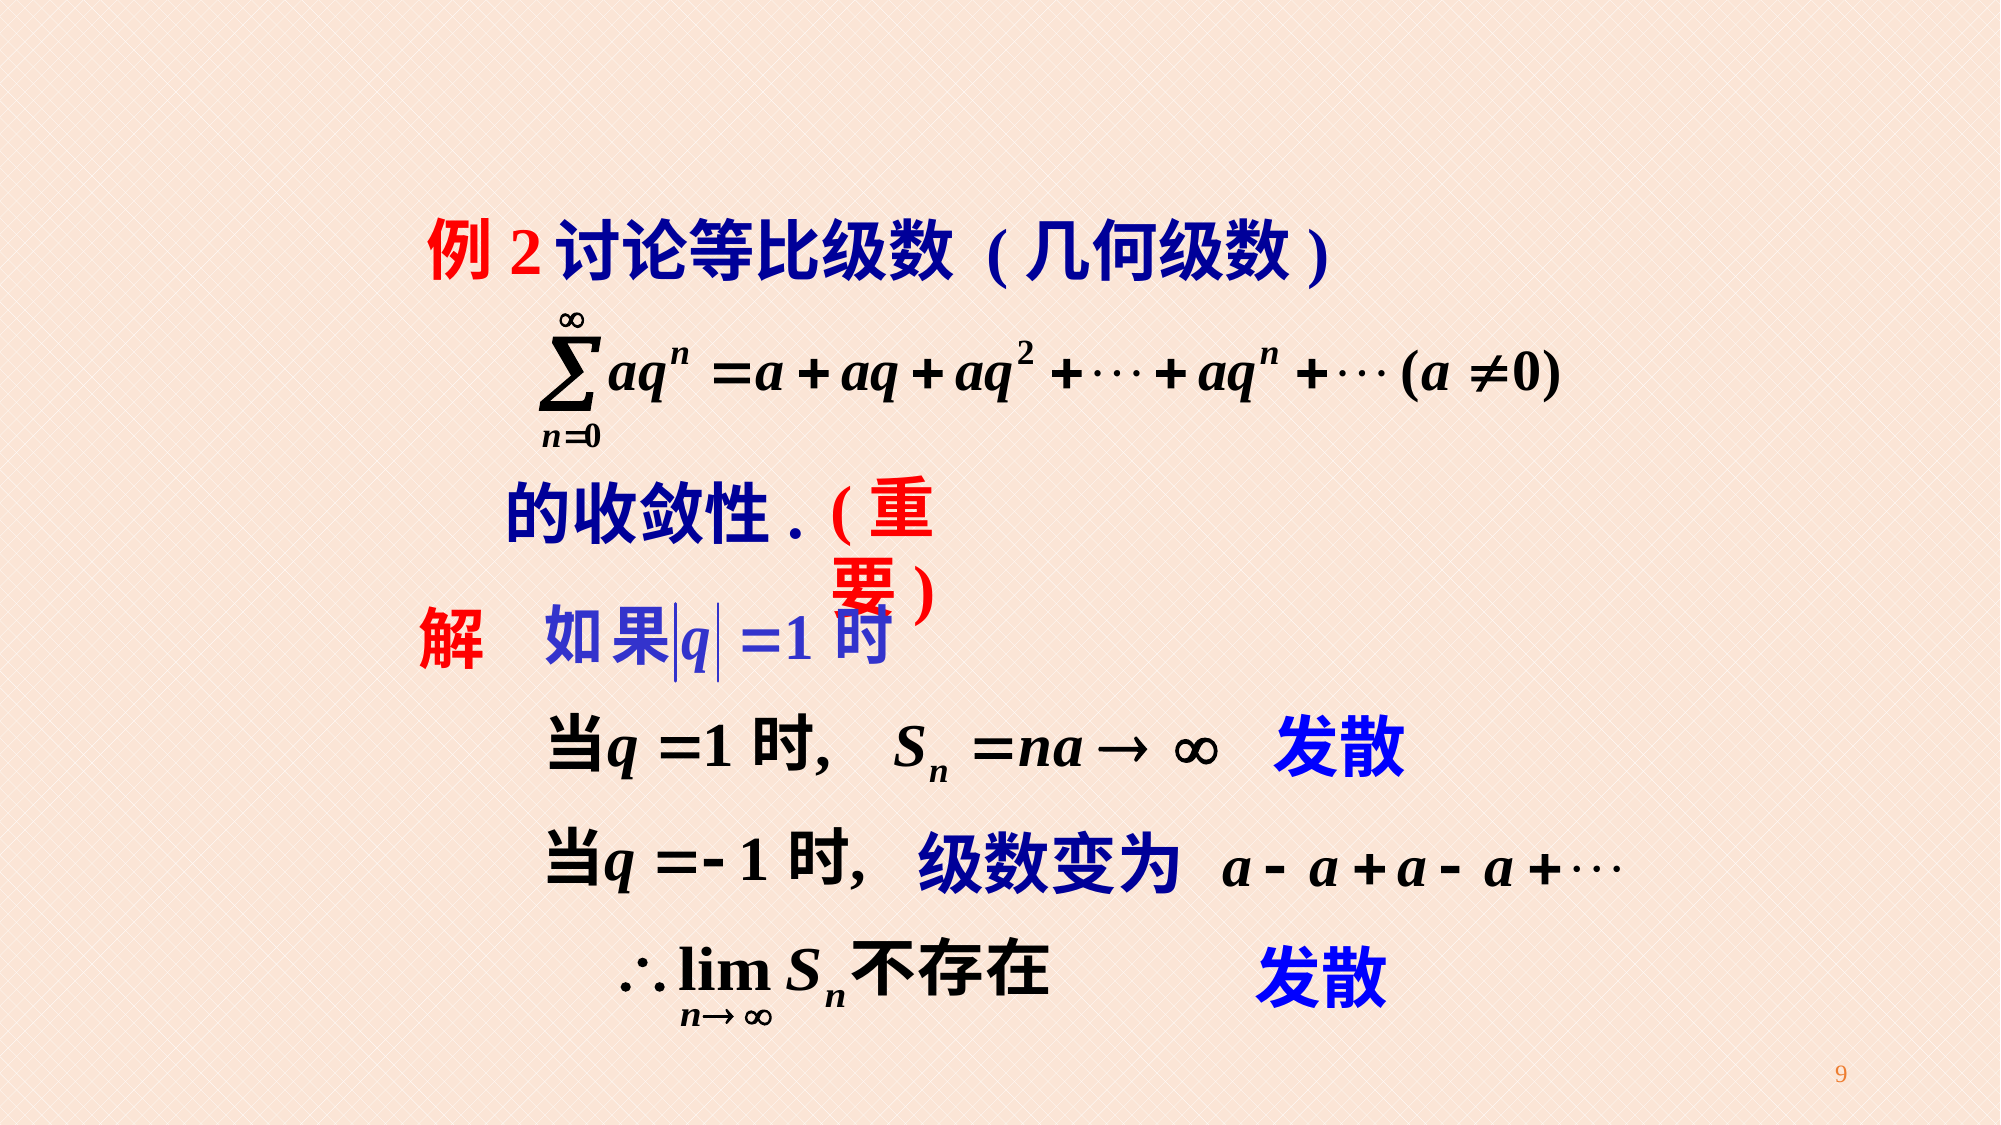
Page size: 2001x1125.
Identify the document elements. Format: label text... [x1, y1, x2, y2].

text_box 例2 [411, 200, 595, 296]
text_box 的收敛性. [489, 464, 890, 560]
text_box 讨论等比级数 (几何级数) [539, 201, 1390, 296]
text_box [537, 817, 878, 907]
text_box 级数变为 [902, 814, 1203, 910]
slide_number 9 [1412, 1042, 1863, 1103]
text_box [613, 928, 1066, 1043]
text_box (重要) [815, 458, 1041, 633]
text_box 解 [383, 589, 521, 684]
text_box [539, 703, 840, 793]
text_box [536, 589, 903, 688]
text_box 发散 [1212, 928, 1413, 1023]
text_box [536, 296, 1564, 453]
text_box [1219, 850, 1627, 893]
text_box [881, 705, 1228, 798]
text_box 发散 [1227, 697, 1465, 792]
